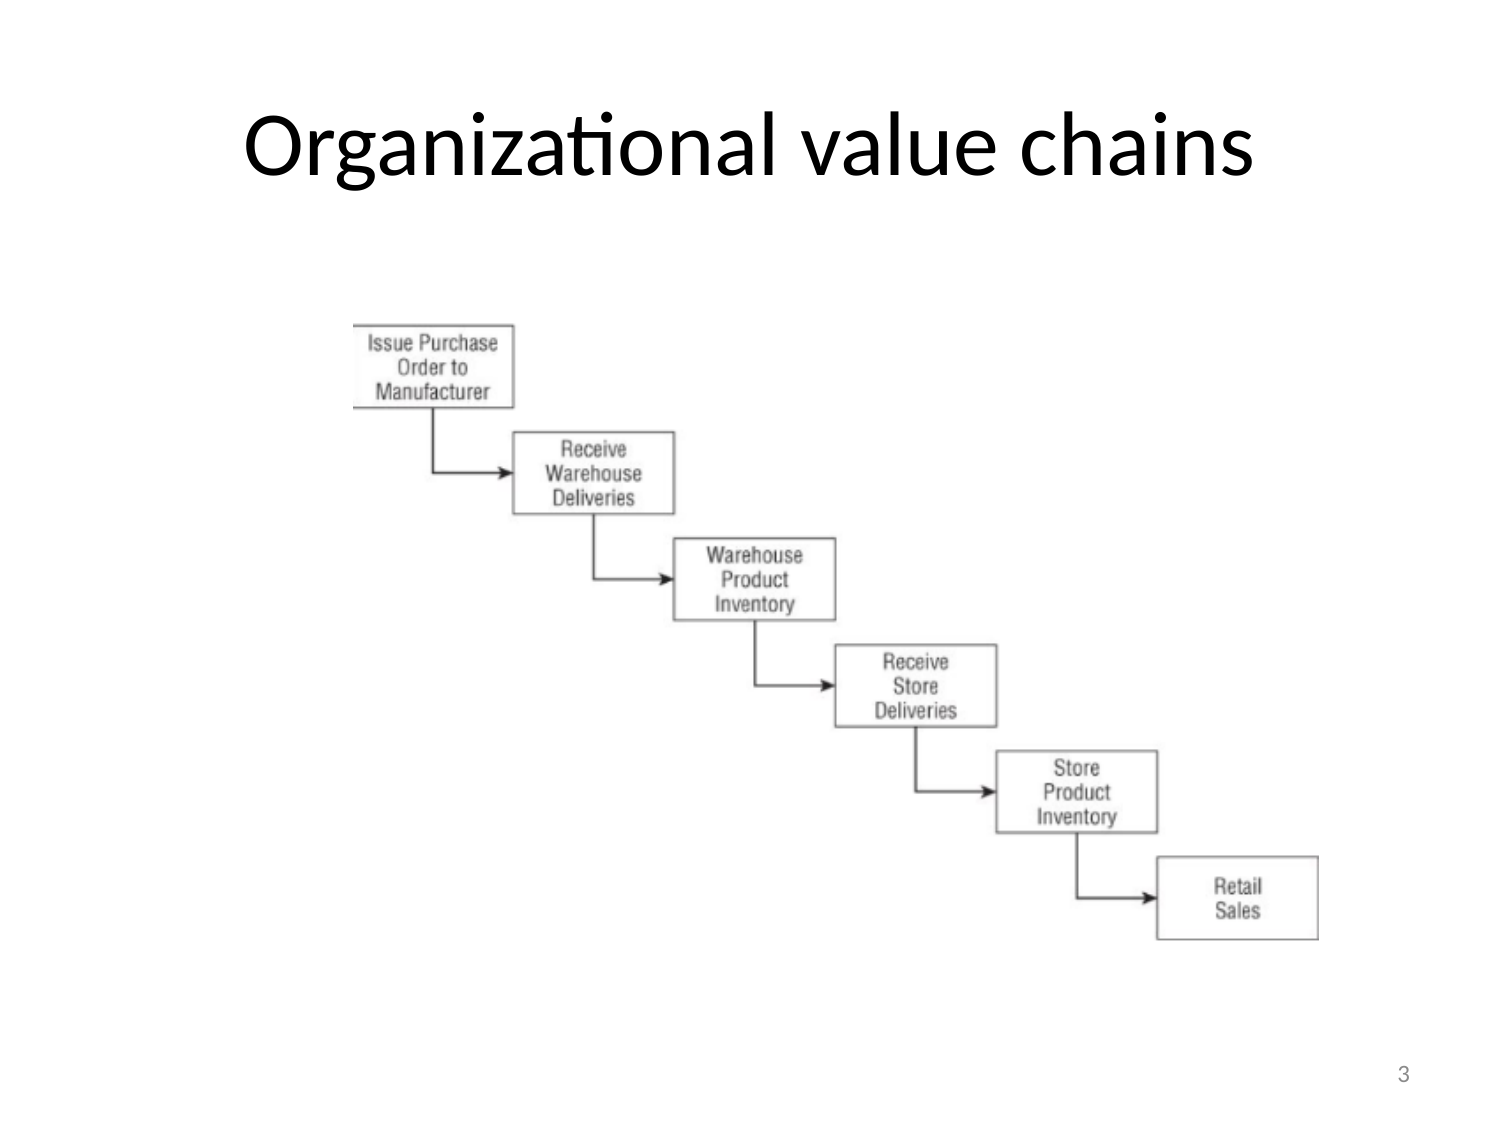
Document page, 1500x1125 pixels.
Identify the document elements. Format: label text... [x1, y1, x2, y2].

picture [353, 262, 1319, 992]
slide_number 3 [1074, 1042, 1425, 1103]
title Organizational value chains [75, 45, 1425, 233]
